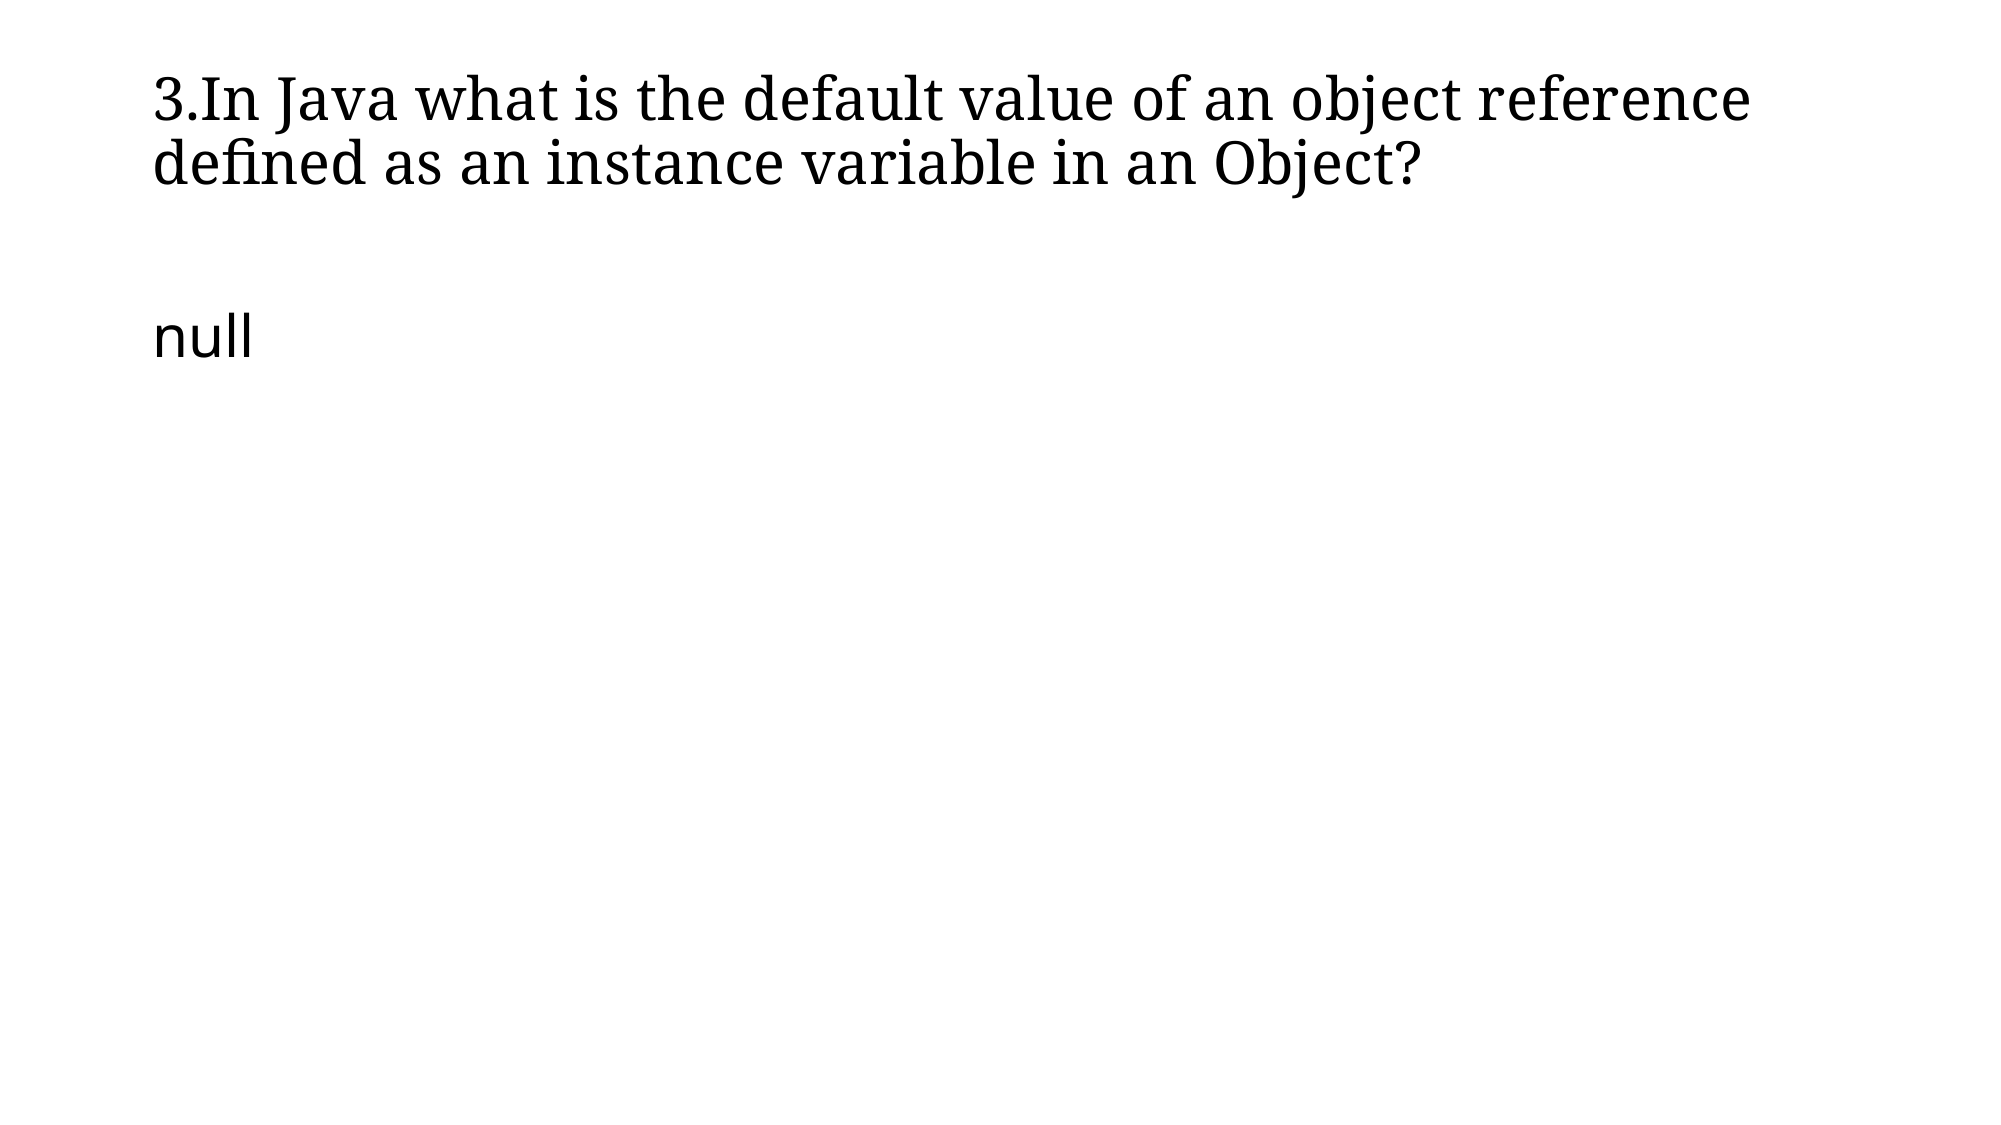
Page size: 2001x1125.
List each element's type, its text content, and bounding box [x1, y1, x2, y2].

list null [137, 299, 1863, 1014]
title 3.In Java what is the default value of an object reference defined as an instance variable in an Object? [137, 59, 1863, 278]
